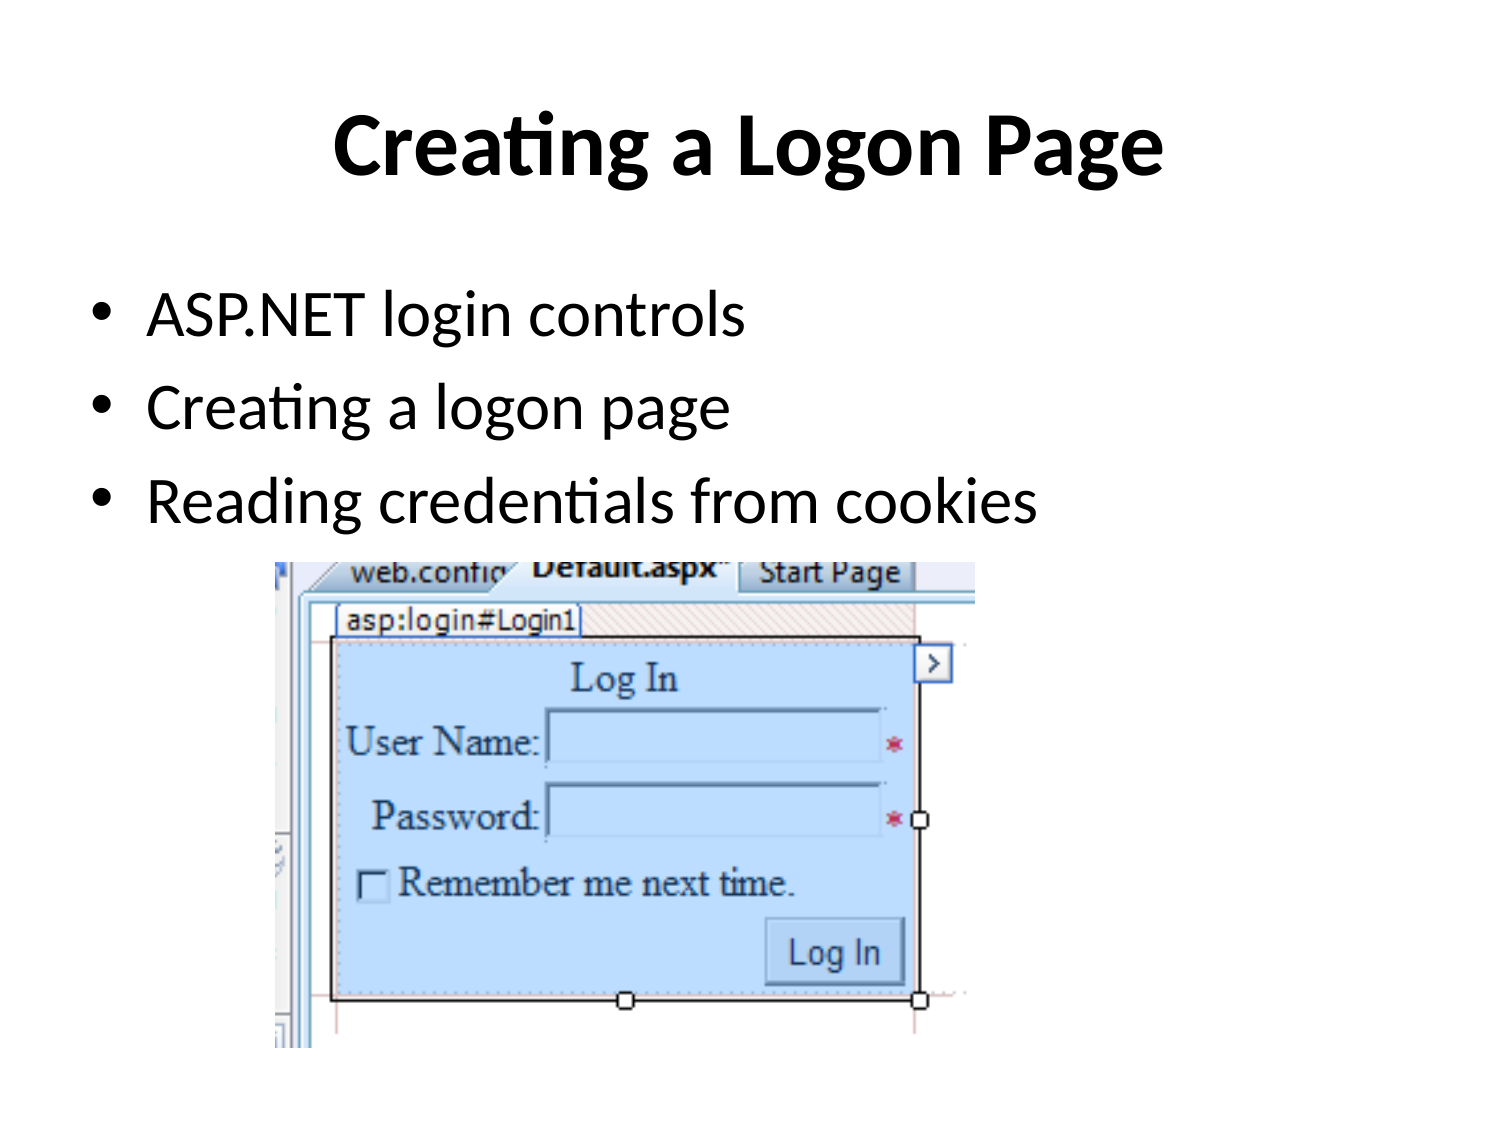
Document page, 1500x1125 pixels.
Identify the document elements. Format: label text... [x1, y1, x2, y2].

list ASP.NET login controls Creating a logon page Reading credentials from cookies [75, 262, 1425, 1005]
title Creating a Logon Page [75, 45, 1425, 233]
picture [274, 562, 976, 1048]
